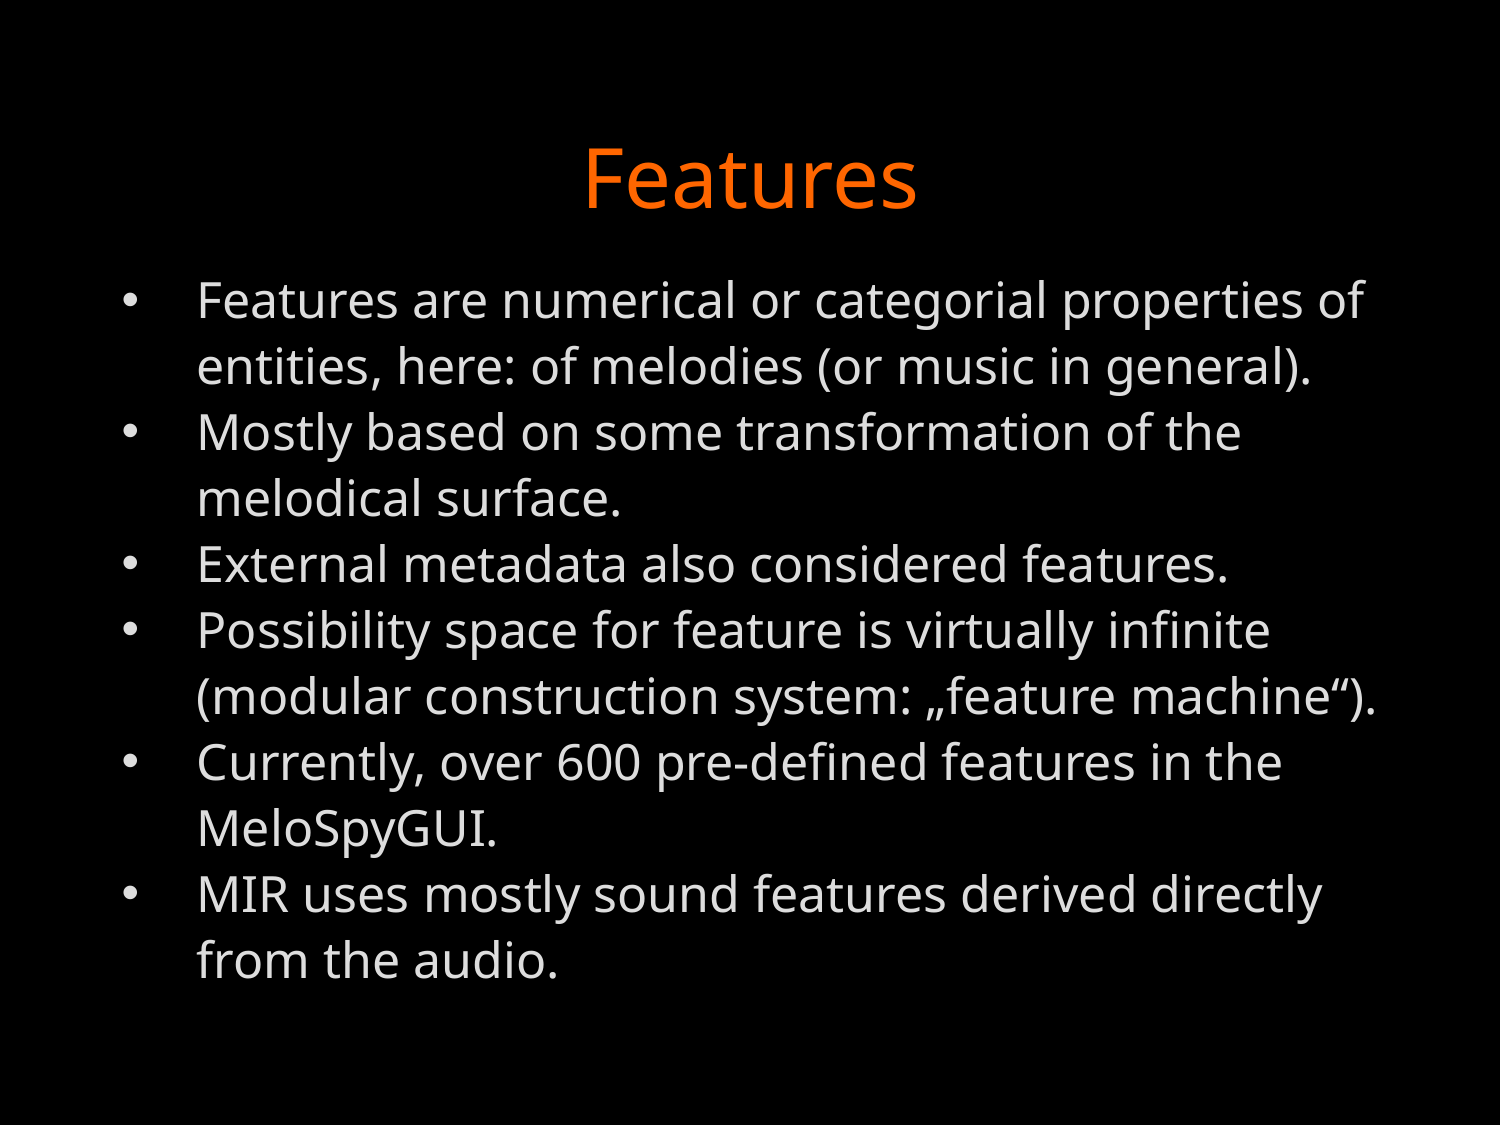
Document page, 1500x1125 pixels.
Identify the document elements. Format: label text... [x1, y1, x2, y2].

title Features [112, 87, 1389, 255]
text_box Features are numerical or categorial properties of entities, here: of melodies (or music in general). Mostly based on some transformation of the melodical surface. External metadata also considered features. Possibility space for feature is virtually infinite (modular construction system: „feature machine“). Currently, over 600 pre-defined features in the MeloSpyGUI. MIR uses mostly sound features derived directly from the audio. [41, 255, 1459, 996]
